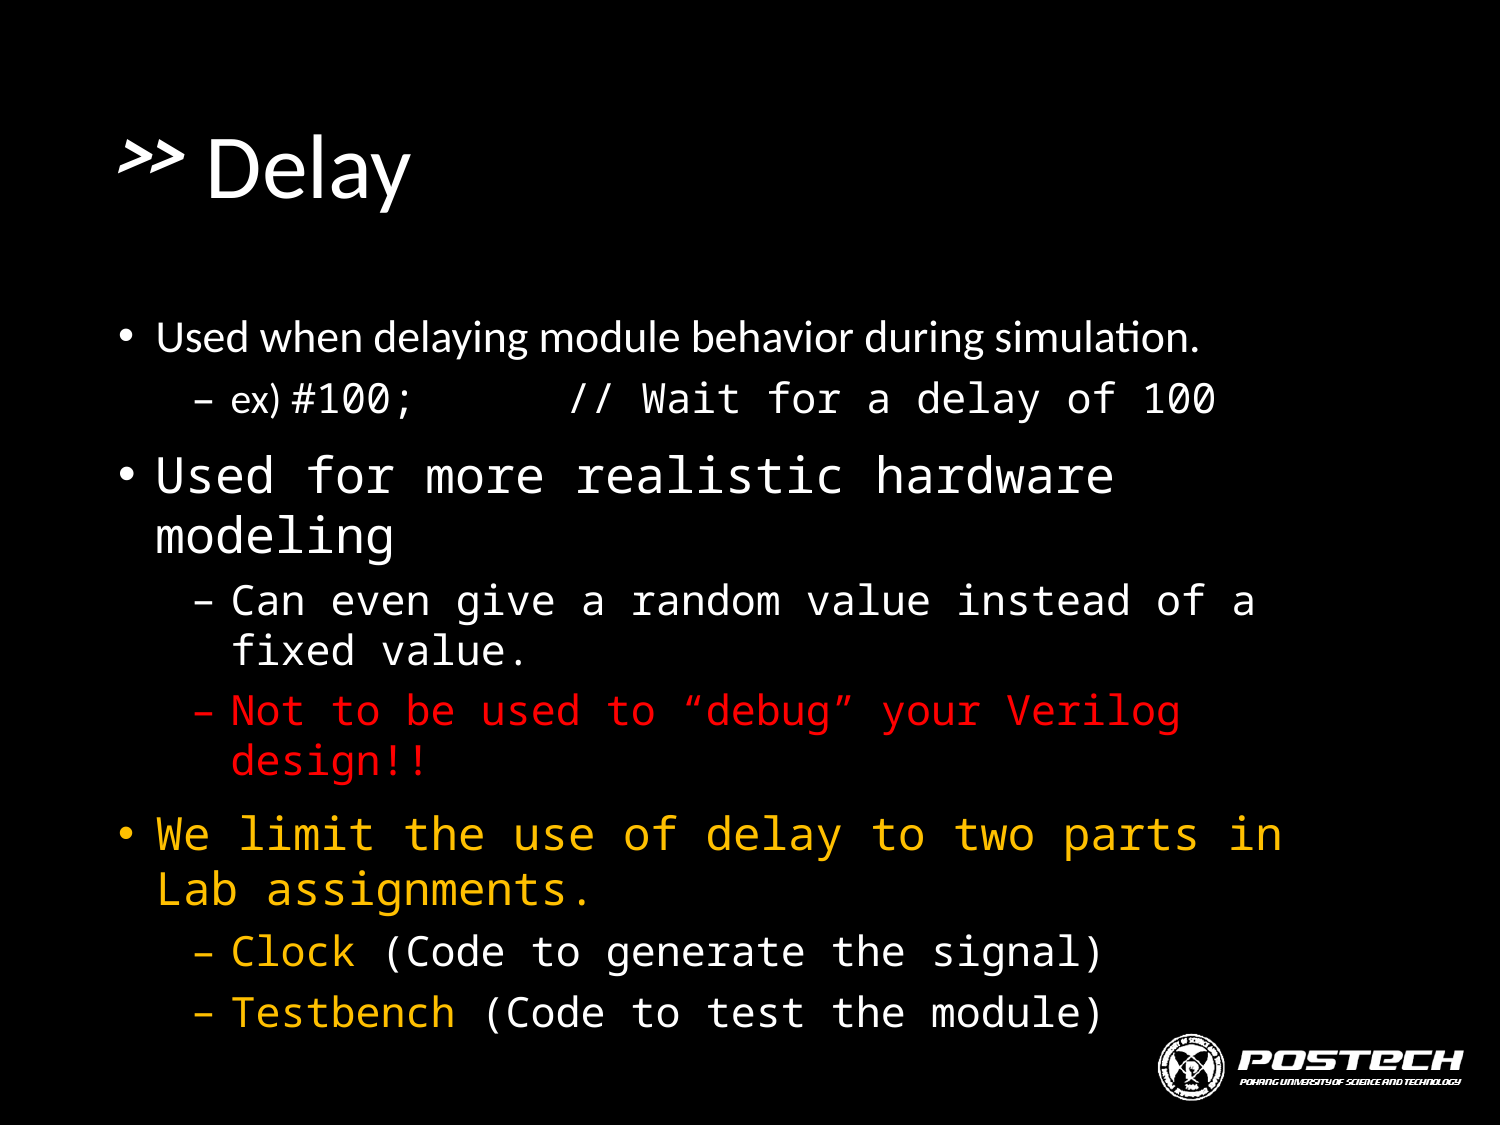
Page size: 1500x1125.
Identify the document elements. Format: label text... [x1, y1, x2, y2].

picture [1225, 1050, 1474, 1096]
list Used when delaying module behavior during simulation. ex) #100; // Wait for a delay of 100 Used for more realistic hardware modeling Can even give a random value instead of a fixed value. Not to be used to “debug” your Verilog design!! We limit the use of delay to two parts in Lab assignments. Clock (Code to generate the signal) Testbench (Code to test the module) [103, 299, 1397, 1014]
title Delay [190, 59, 1397, 278]
